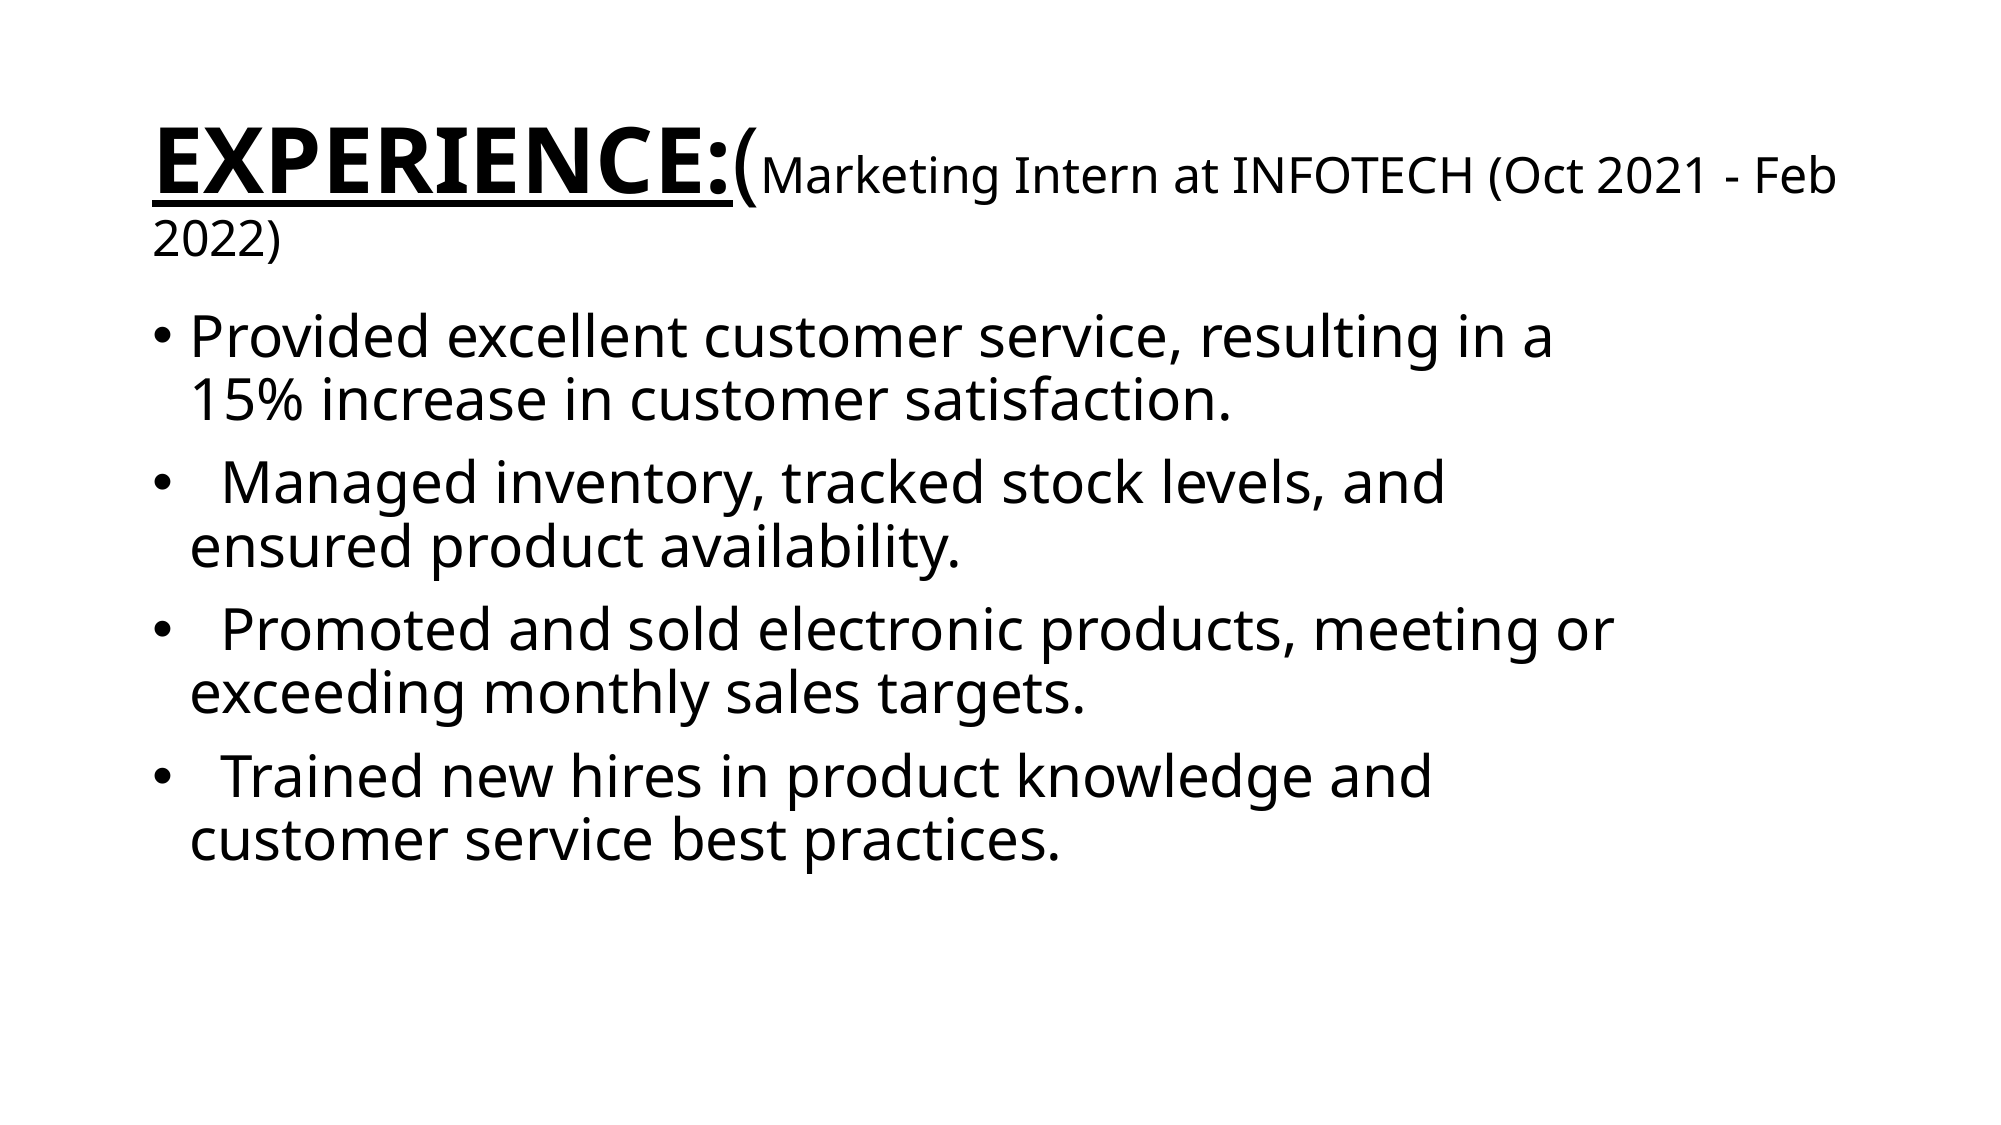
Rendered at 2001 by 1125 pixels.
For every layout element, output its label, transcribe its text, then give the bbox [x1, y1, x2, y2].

title EXPERIENCE:(Marketing Intern at INFOTECH (Oct 2021 - Feb 2022) [137, 82, 1863, 300]
list Provided excellent customer service, resulting in a 15% increase in customer satisfaction. Managed inventory, tracked stock levels, and ensured product availability. Promoted and sold electronic products, meeting or exceeding monthly sales targets. Trained new hires in product knowledge and customer service best practices. [137, 299, 1649, 936]
